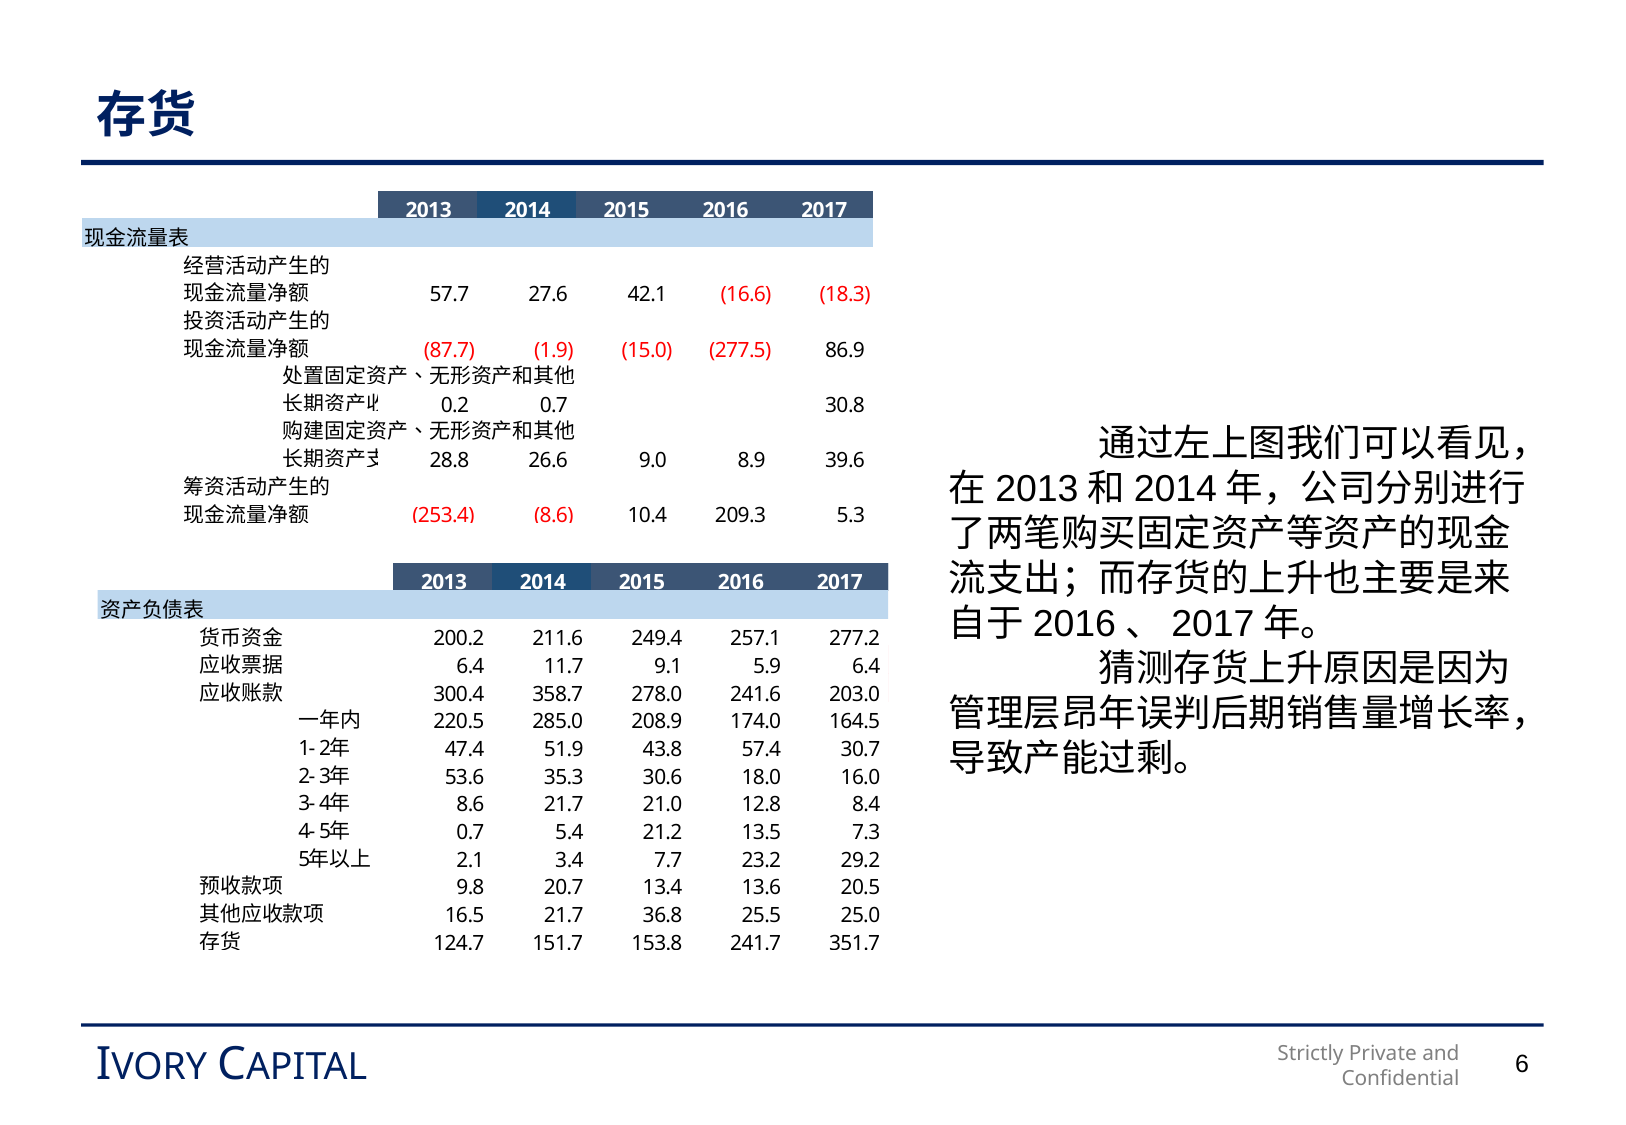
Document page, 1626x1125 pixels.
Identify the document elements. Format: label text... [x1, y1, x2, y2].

picture [81, 190, 874, 524]
picture [96, 562, 890, 951]
text_box 通过左上图我们可以看见，在2013和2014年，公司分别进行了两笔购买固定资产等资产的现金流支出；而存货的上升也主要是来自于2016、2017年。 猜测存货上升原因是因为管理层昂年误判后期销售量增长率，导致产能过剩。 [934, 411, 1544, 787]
slide_number 6 [1463, 1039, 1544, 1083]
title 存货 [81, 70, 1544, 163]
